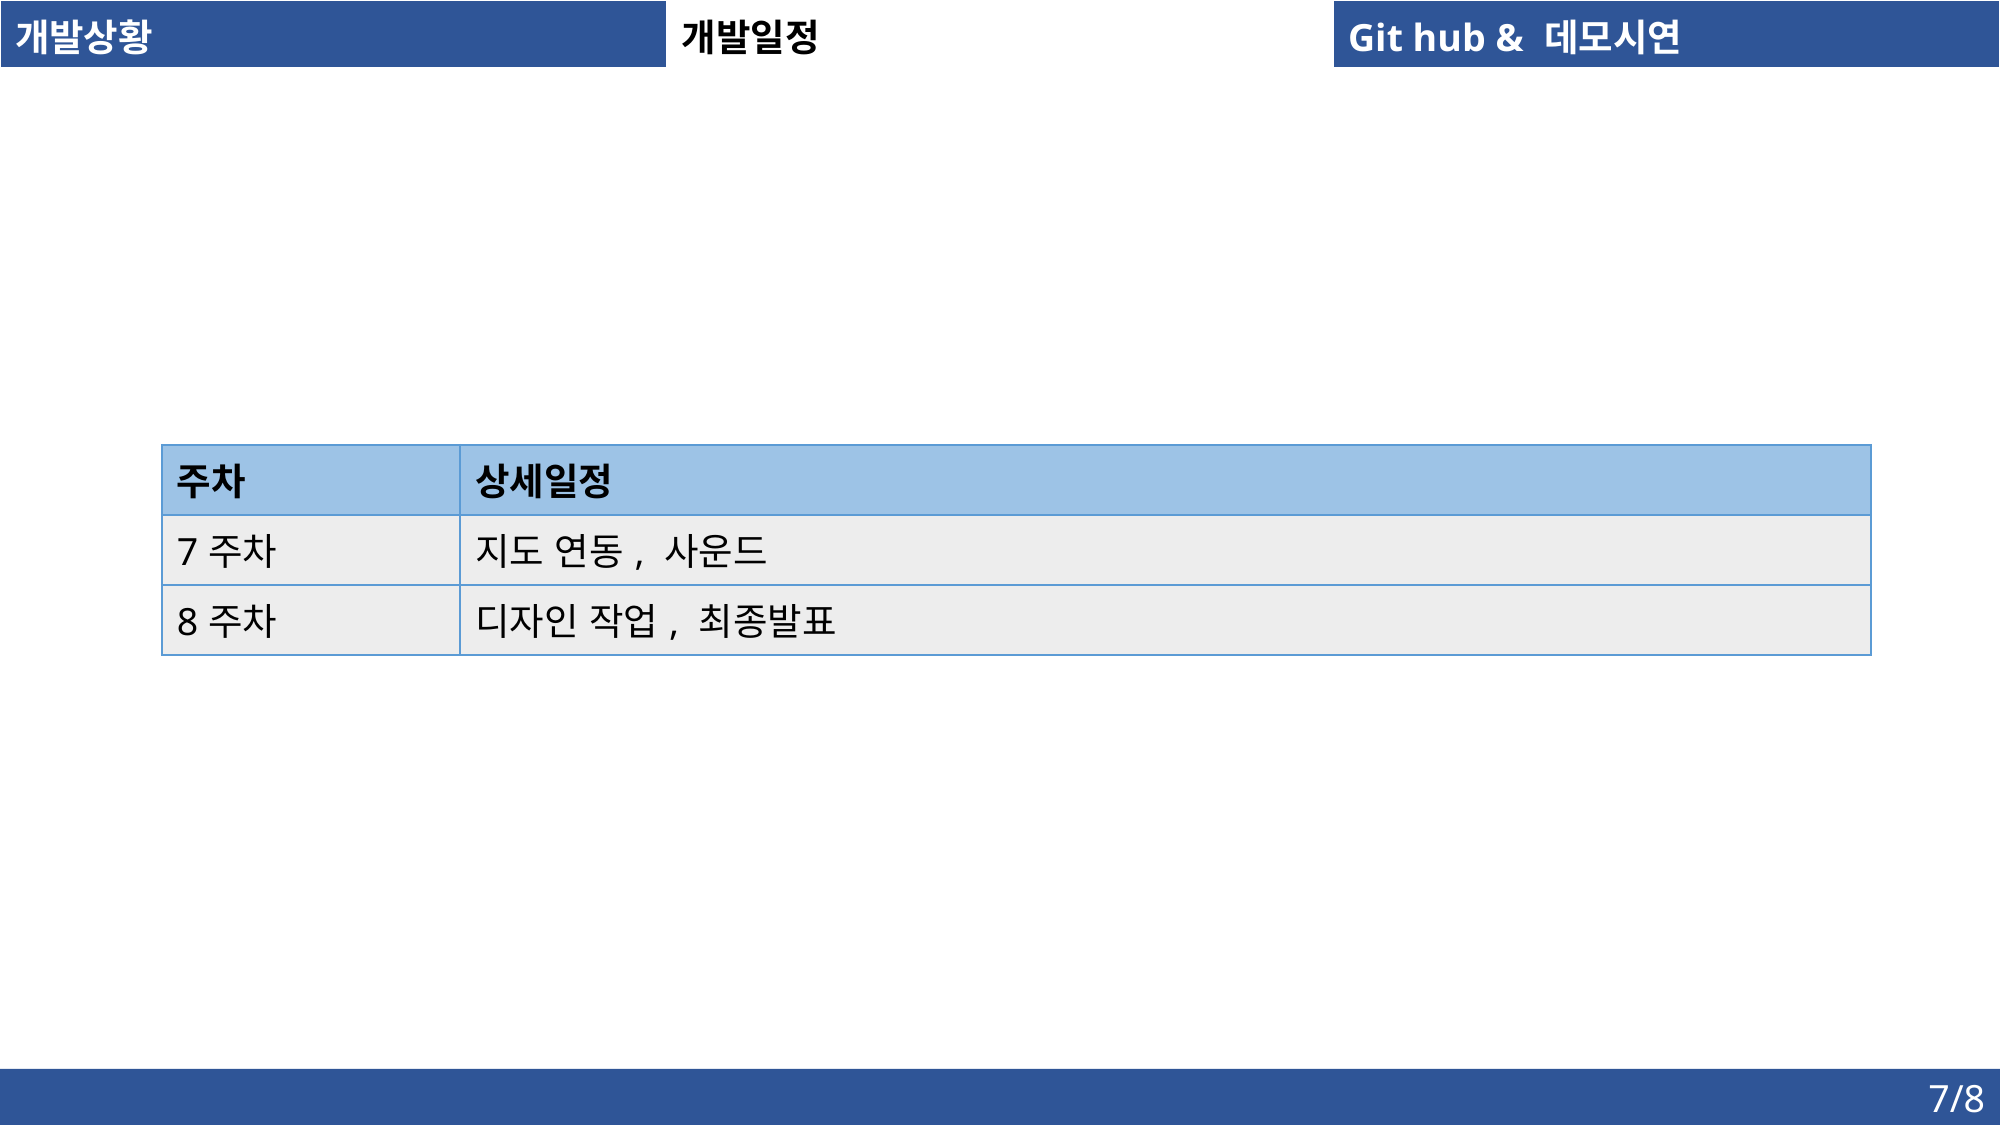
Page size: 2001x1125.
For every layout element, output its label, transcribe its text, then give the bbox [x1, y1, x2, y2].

table_header 상세일정 [461, 446, 1870, 514]
table_cell 8주차 [163, 586, 459, 654]
table_header 주차 [163, 446, 459, 514]
table_cell 지도 연동, 사운드 [461, 516, 1870, 584]
table_header 개발상황 [1, 1, 666, 67]
table_cell 디자인 작업, 최종발표 [461, 586, 1870, 654]
text_box 7/8 [0, 1068, 2000, 1125]
table_header Git hub & 데모시연 [1334, 1, 1999, 67]
table_header 개발일정 [668, 1, 1332, 67]
table_cell 7주차 [163, 516, 459, 584]
